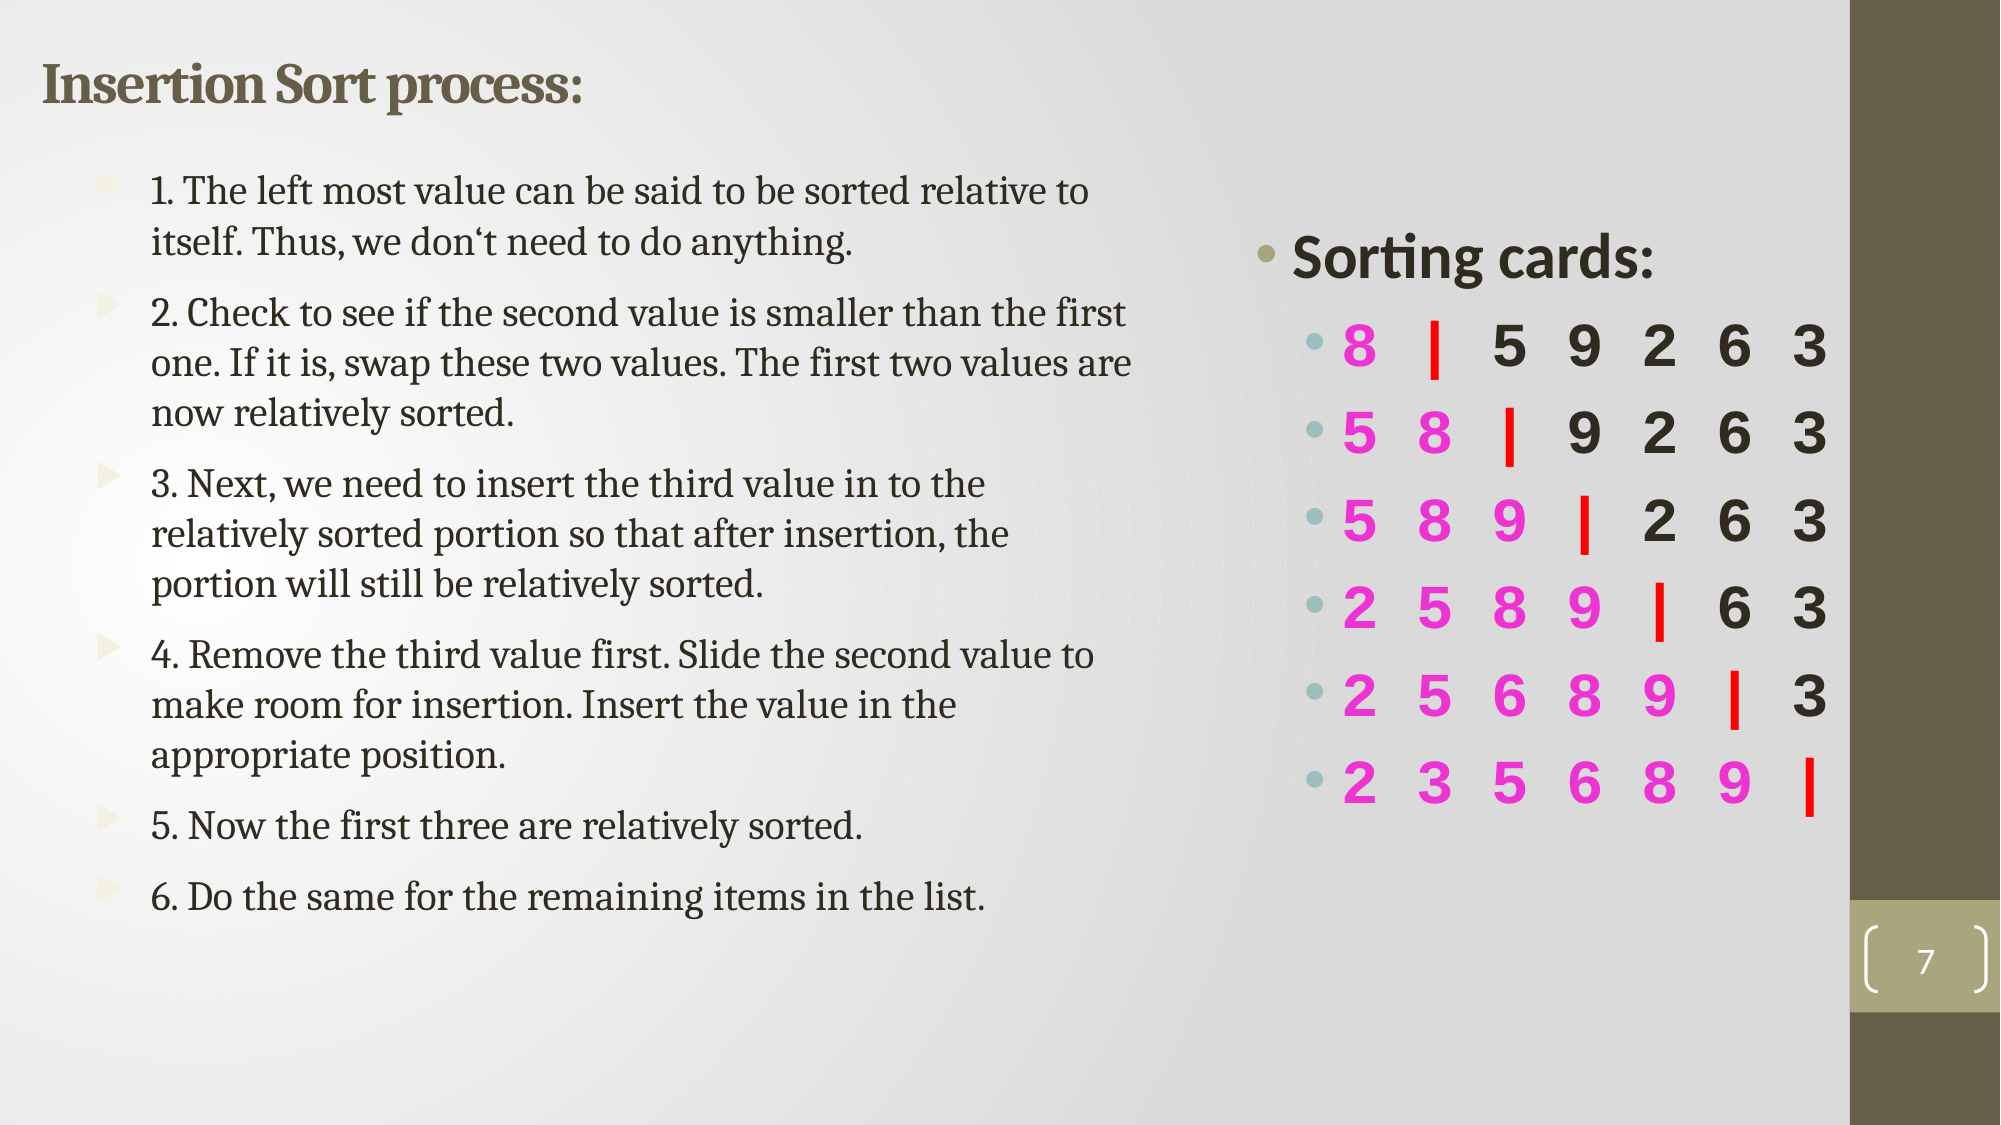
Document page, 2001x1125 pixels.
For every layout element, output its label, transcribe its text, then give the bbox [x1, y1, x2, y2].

title Insertion Sort process: [26, 29, 672, 131]
list Sorting cards: 8 | 5 9 2 6 3 5 8 | 9 2 6 3 5 8 9 | 2 6 3 2 5 8 9 | 6 3 2 5 6 8 9 | 3 2 3 5 6 8 9 | [1221, 206, 1923, 928]
slide_number 7 [1864, 925, 1988, 994]
text_box 1. The left most value can be said to be sorted relative to itself. Thus, we don‘t need to do anything. 2. Check to see if the second value is smaller than the first one. If it is, swap these two values. The first two values are now relatively sorted. 3. Next, we need to insert the third value in to the relatively sorted portion so that after insertion, the portion will still be relatively sorted. 4. Remove the third value first. Slide the second value to make room for insertion. Insert the value in the appropriate position. 5. Now the first three are relatively sorted. 6. Do the same for the remaining items in the list. [79, 155, 1150, 1051]
